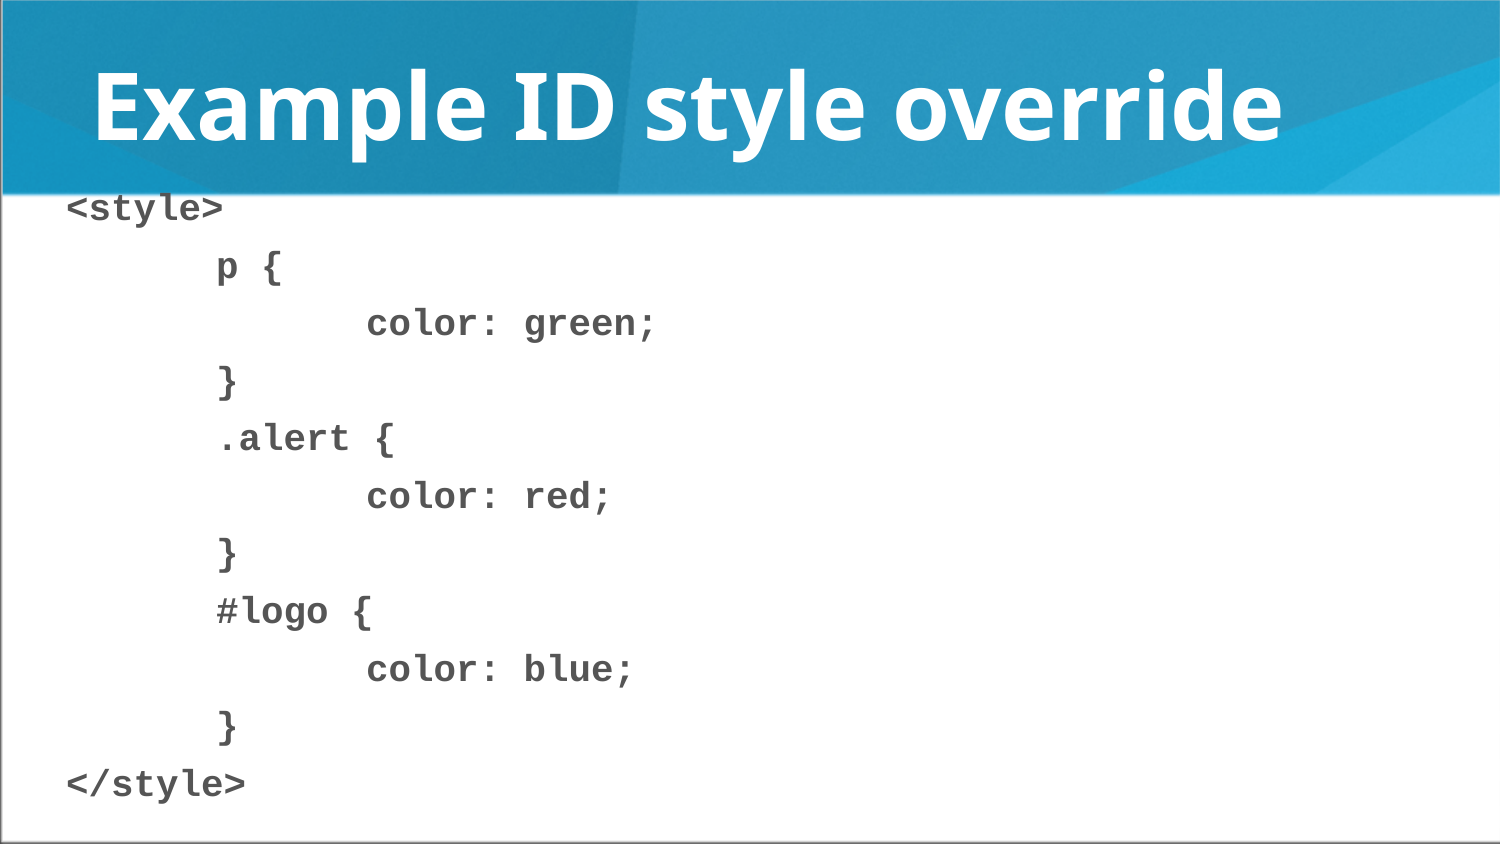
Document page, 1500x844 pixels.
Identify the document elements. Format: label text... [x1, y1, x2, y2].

picture [0, 0, 1500, 844]
list <style> p { color: green; } .alert { color: red; } #logo { color: blue; } </style> [51, 168, 1408, 833]
title Example ID style override [75, 33, 1425, 175]
